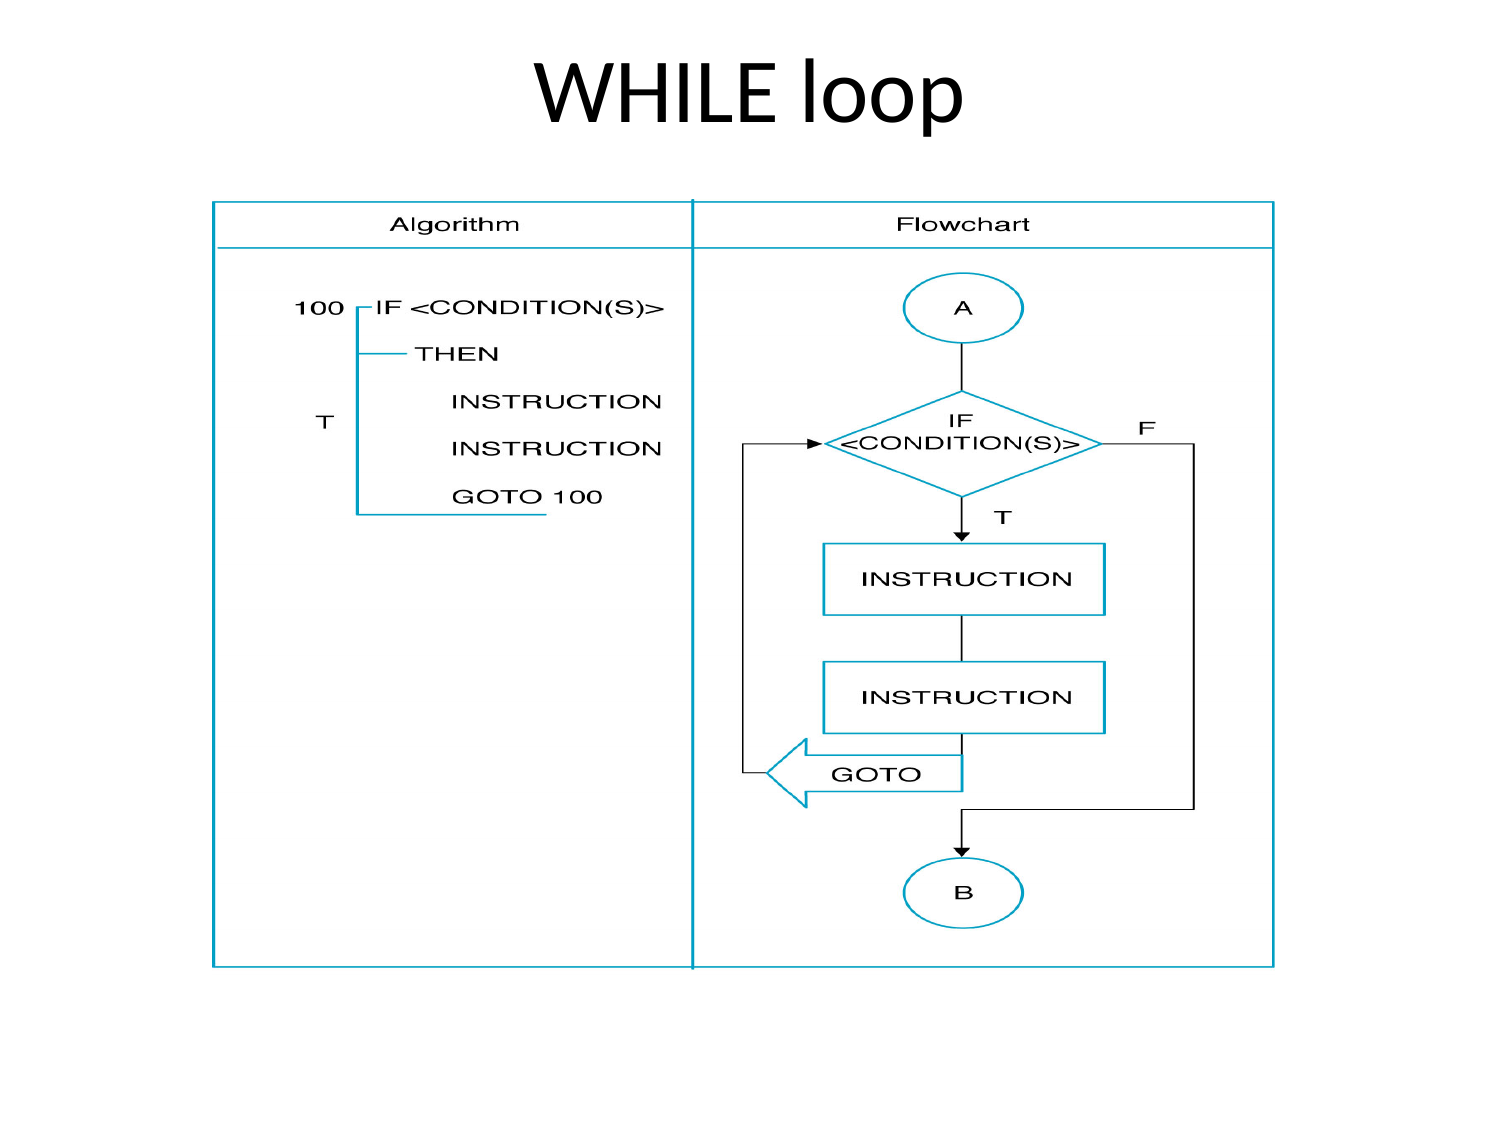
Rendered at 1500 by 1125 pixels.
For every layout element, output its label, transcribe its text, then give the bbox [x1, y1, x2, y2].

title WHILE loop [75, 0, 1426, 149]
picture [212, 199, 1276, 976]
